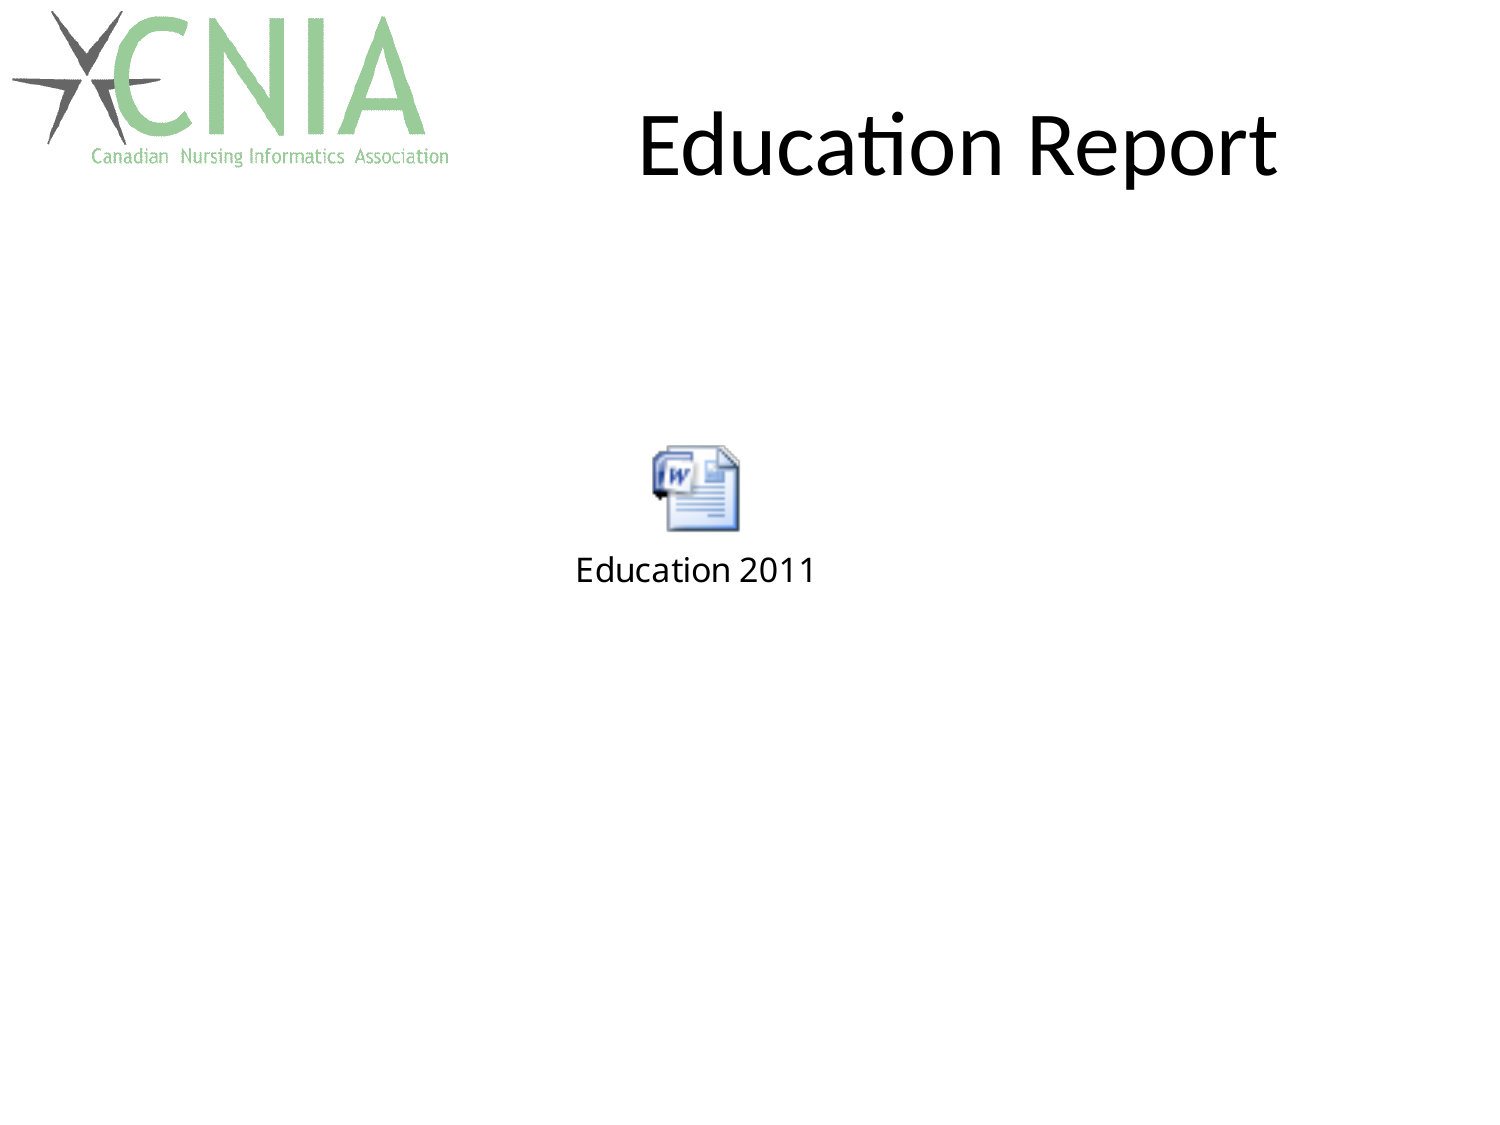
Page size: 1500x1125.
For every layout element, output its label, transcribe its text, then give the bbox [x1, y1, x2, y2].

title Education Report [491, 44, 1426, 233]
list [560, 444, 833, 674]
picture [0, 0, 453, 170]
